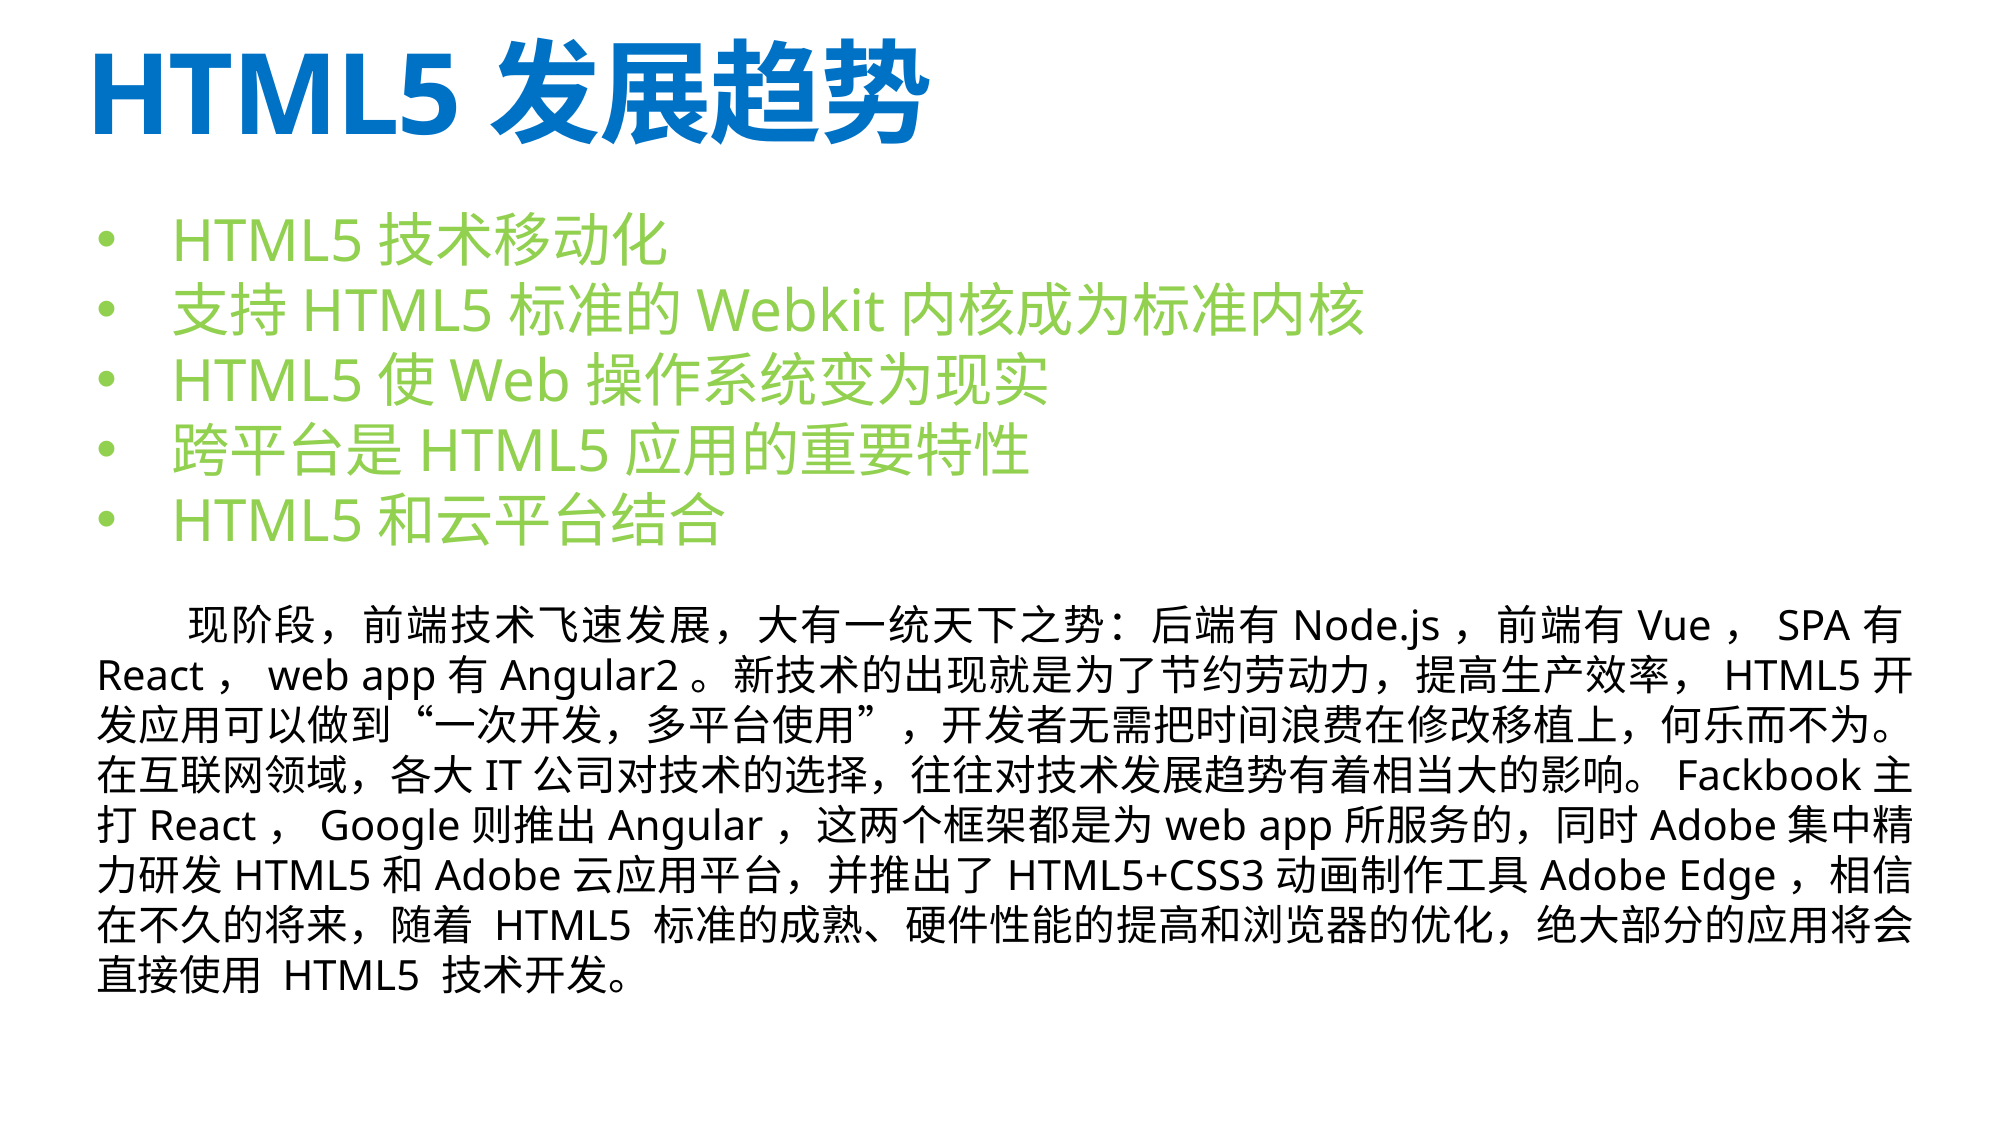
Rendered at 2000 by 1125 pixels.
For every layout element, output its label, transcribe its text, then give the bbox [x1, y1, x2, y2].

text_box HTML5技术移动化 支持HTML5标准的Webkit内核成为标准内核 HTML5使Web操作系统变为现实 跨平台是HTML5应用的重要特性 HTML5和云平台结合 [96, 203, 1914, 554]
text_box 现阶段，前端技术飞速发展，大有一统天下之势：后端有Node.js，前端有Vue，SPA有React，web app有Angular2。新技术的出现就是为了节约劳动力，提高生产效率，HTML5开发应用可以做到“一次开发，多平台使用”，开发者无需把时间浪费在修改移植上，何乐而不为。在互联网领域，各大IT公司对技术的选择，往往对技术发展趋势有着相当大的影响。Fackbook主打React，Google则推出Angular，这两个框架都是为web app所服务的，同时Adobe集中精力研发HTML5和Adobe云应用平台，并推出了HTML5+CSS3动画制作工具Adobe Edge，相信在不久的将来，随着 HTML5 标准的成熟、硬件性能的提高和浏览器的优化，绝大部分的应用将会直接使用 HTML5 技术开发。 [96, 598, 1914, 999]
title HTML5发展趋势 [85, 37, 1914, 161]
